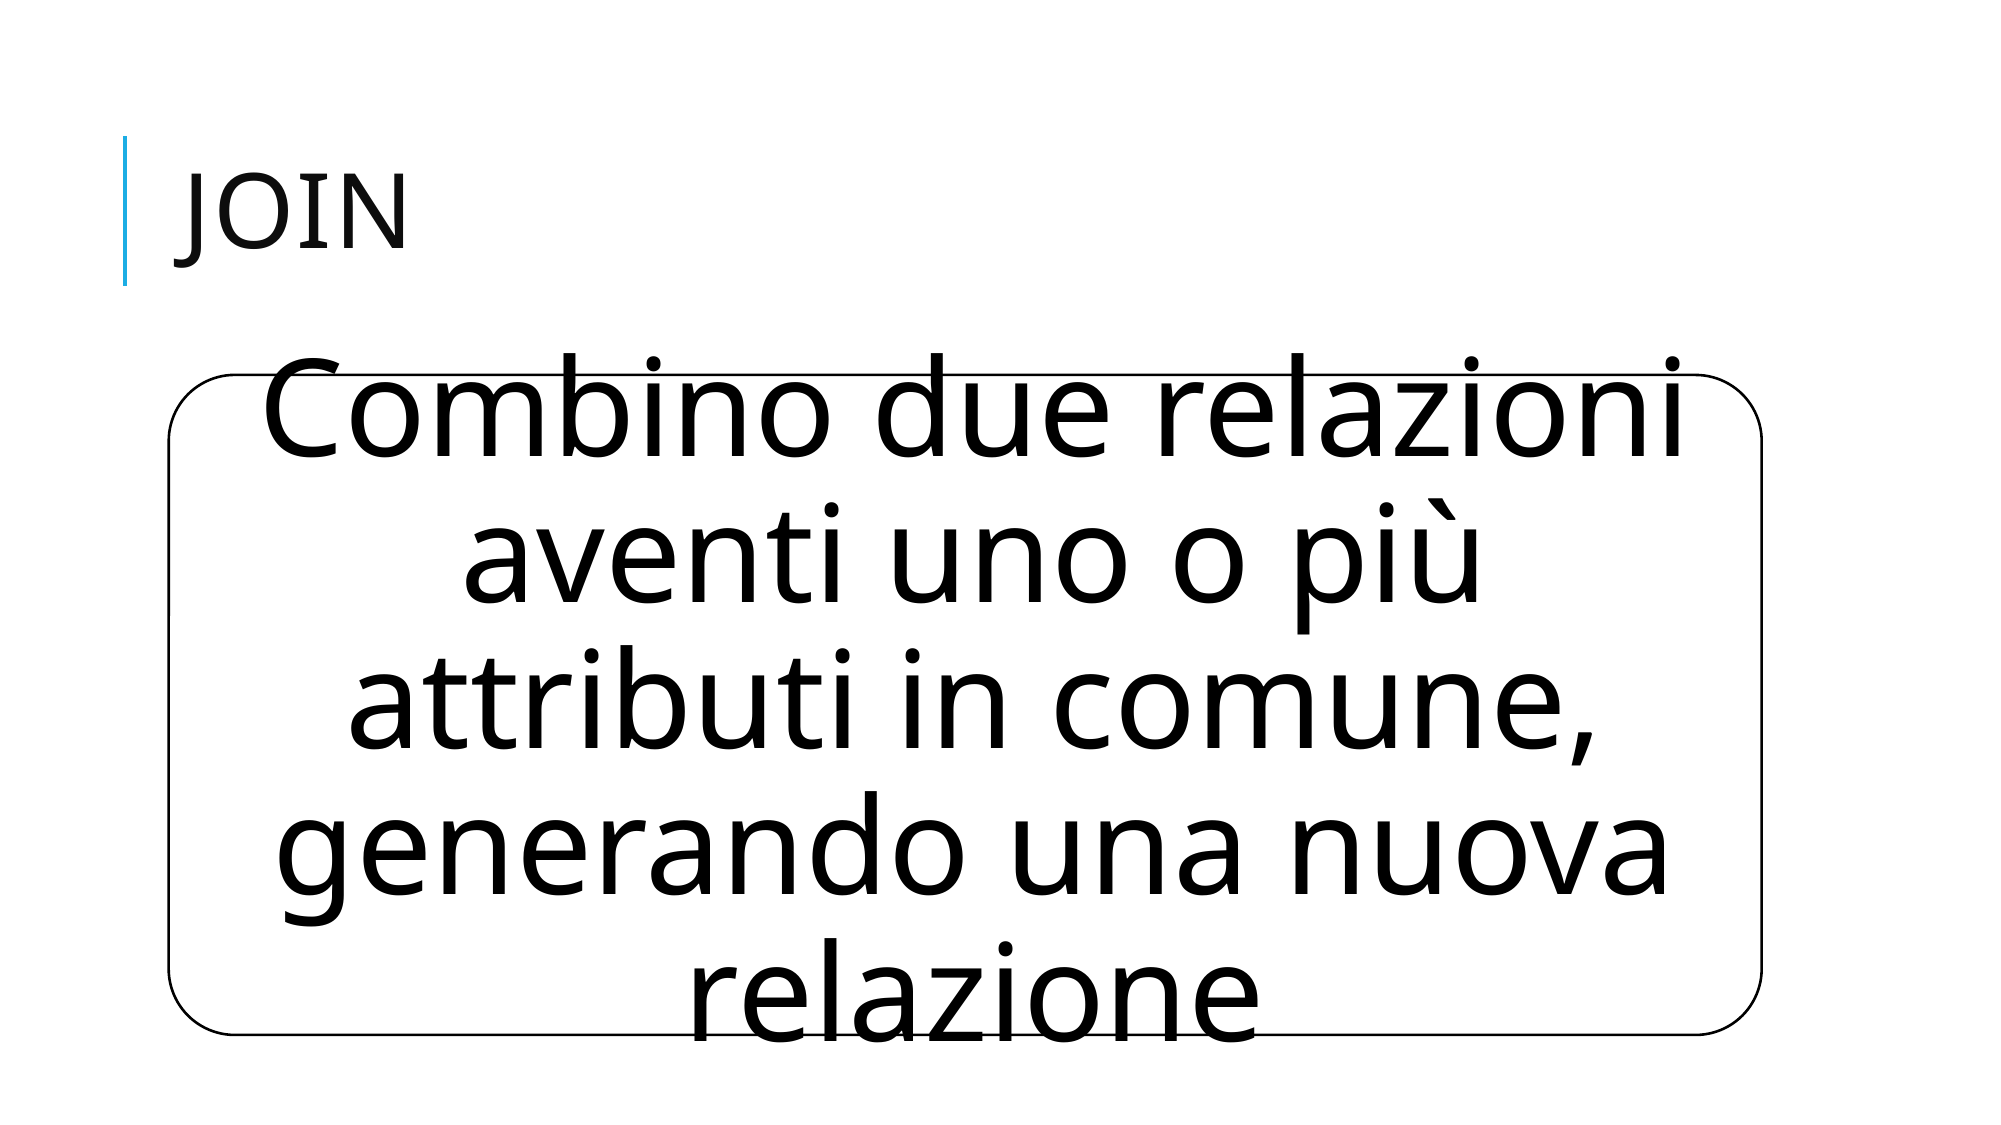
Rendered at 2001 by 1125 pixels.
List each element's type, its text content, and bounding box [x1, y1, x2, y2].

title join [168, 96, 1763, 342]
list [167, 374, 1763, 1036]
